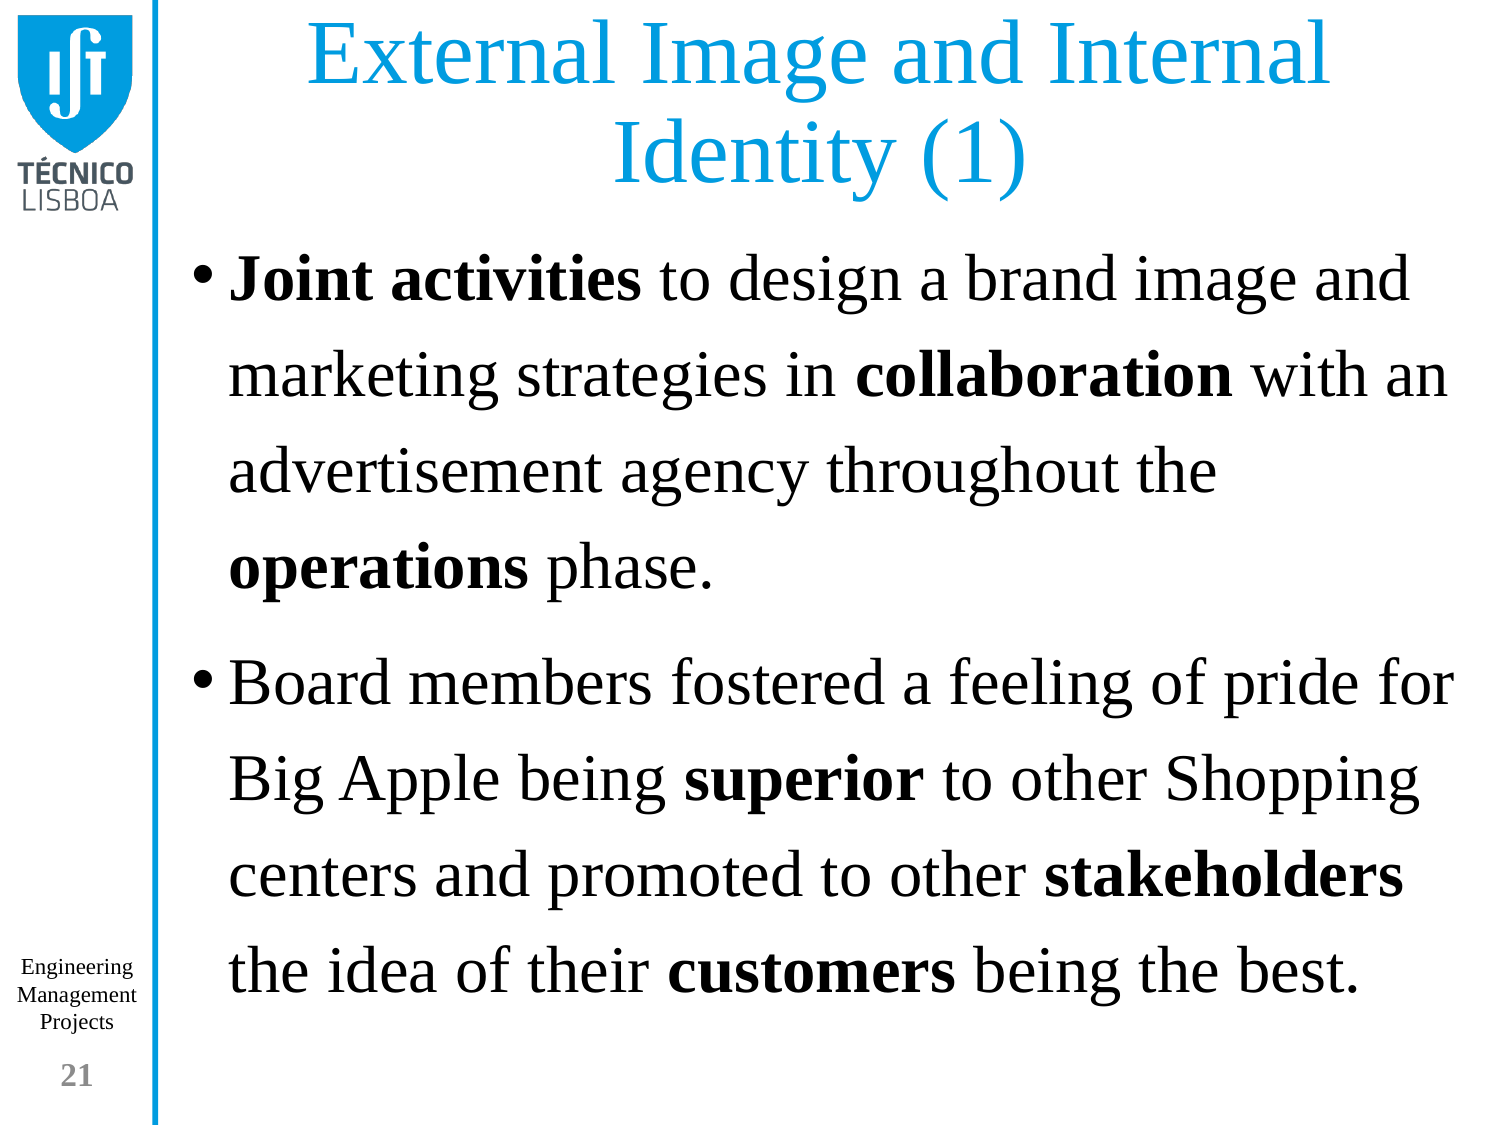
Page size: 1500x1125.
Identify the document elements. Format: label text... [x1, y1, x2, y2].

picture [15, 13, 134, 211]
slide_number 21 [0, 1042, 156, 1103]
title External Image and Internal Identity (1) [244, 33, 1397, 173]
list Joint activities to design a brand image and marketing strategies in collaboration with an advertisement agency throughout the operations phase. Board members fostered a feeling of pride for Big Apple being superior to other Shopping centers and promoted to other stakeholders the idea of their customers being the best. [176, 210, 1478, 1076]
